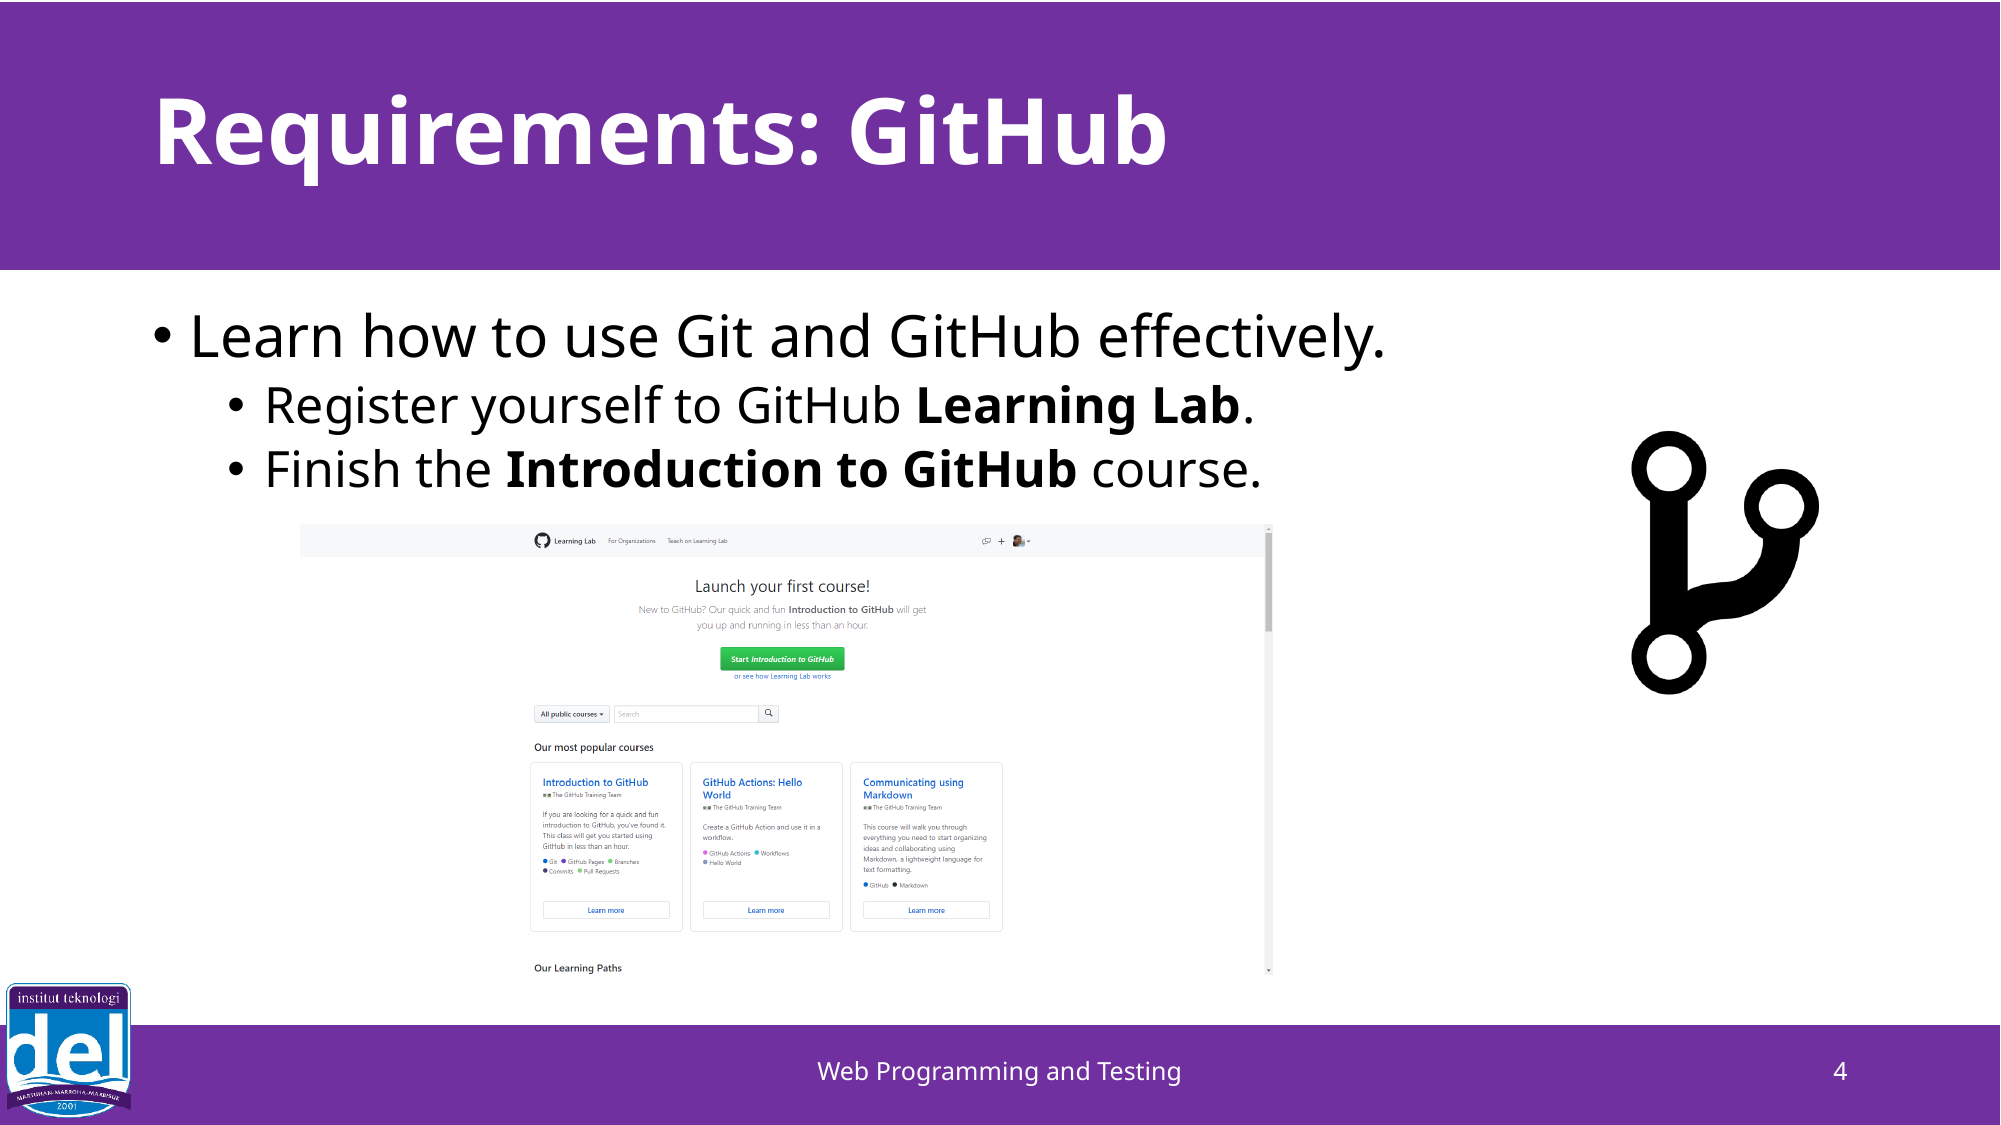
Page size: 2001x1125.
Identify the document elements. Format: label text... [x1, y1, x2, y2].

picture [5, 982, 131, 1118]
picture [299, 524, 1273, 975]
footer Web Programming and Testing [662, 1042, 1338, 1103]
title Requirements: GitHub [137, 26, 1863, 244]
slide_number 4 [1697, 1042, 1863, 1103]
list Learn how to use Git and GitHub effectively. Register yourself to GitHub Learning Lab. Finish the Introduction to GitHub course. [137, 299, 1863, 1014]
picture [1574, 412, 1875, 713]
